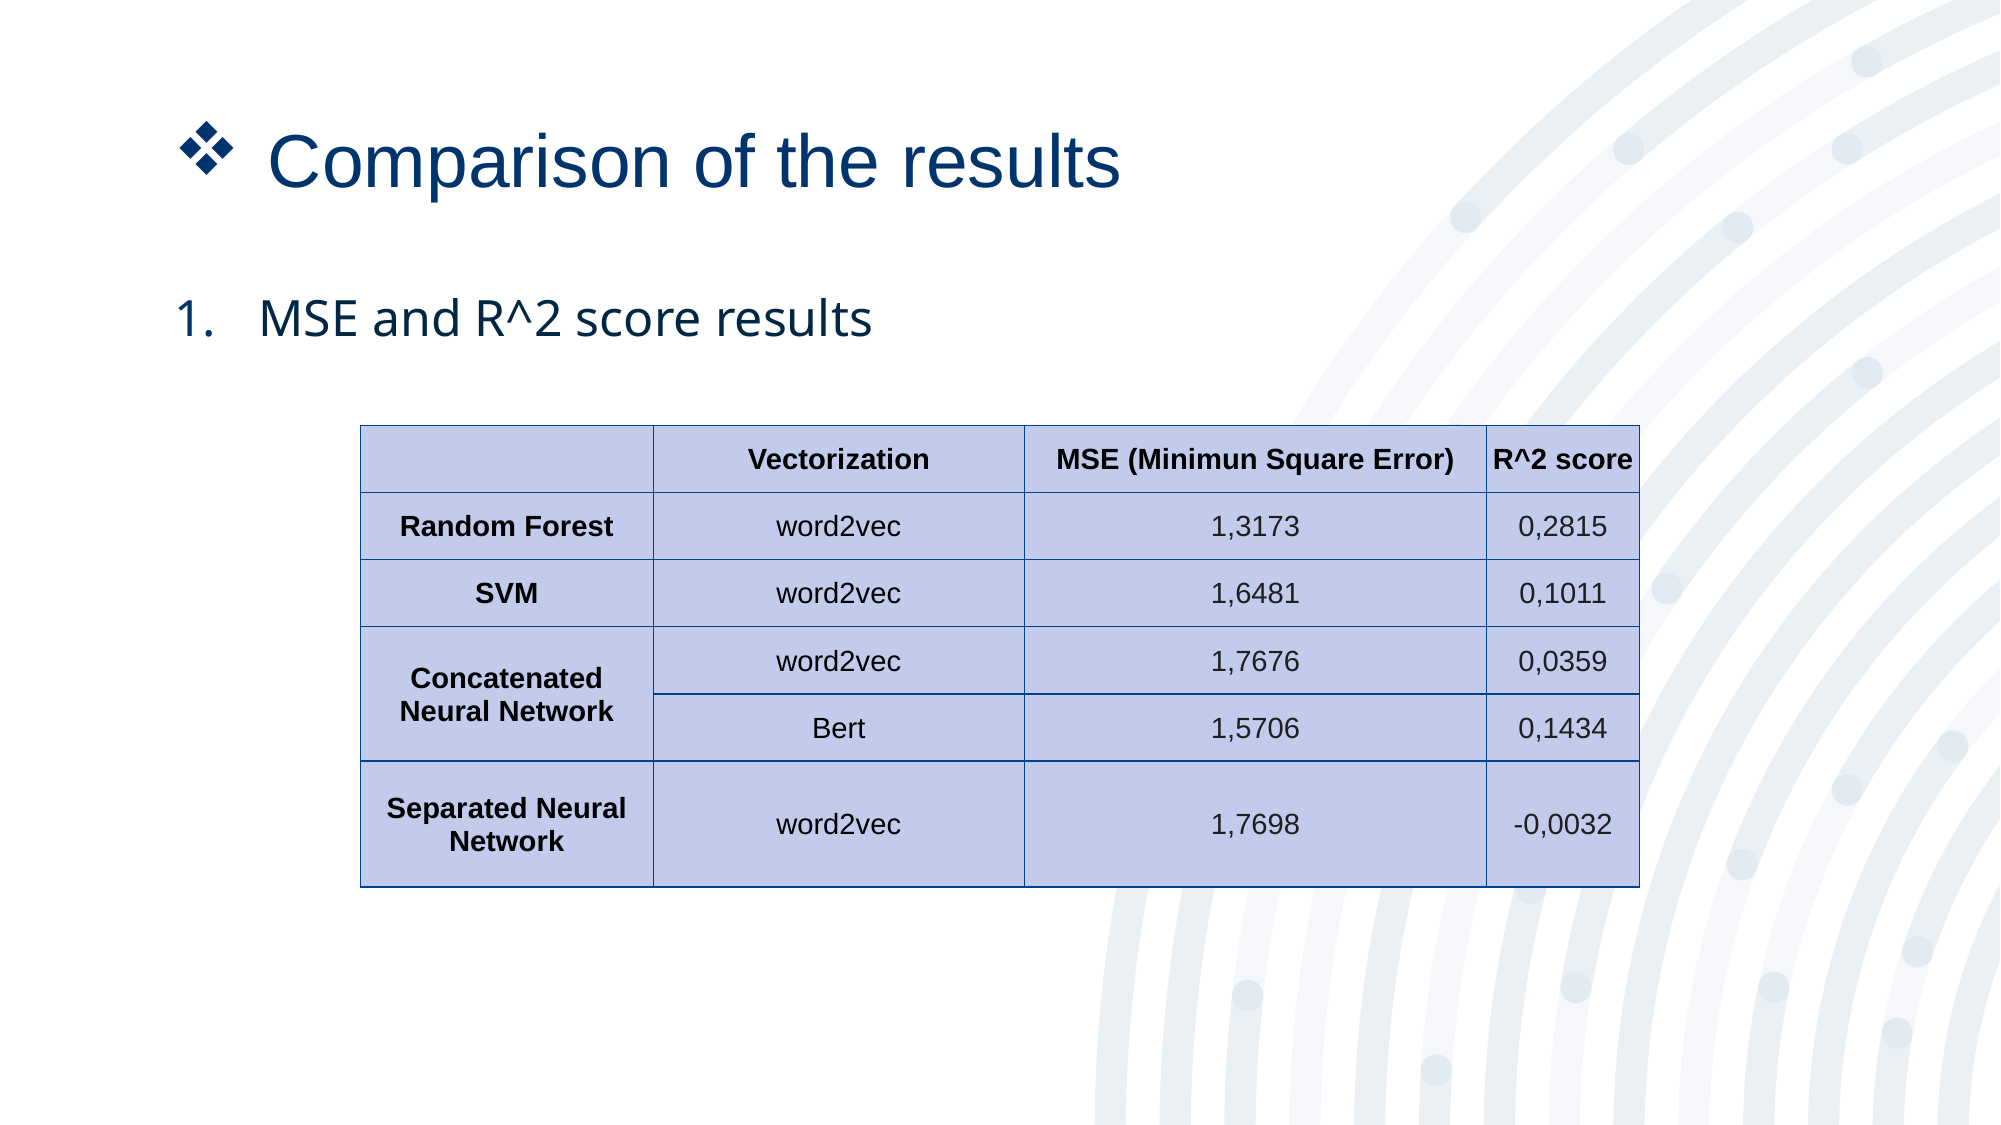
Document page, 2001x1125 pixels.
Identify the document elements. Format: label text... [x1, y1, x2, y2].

table_cell 0,1434 [1487, 695, 1639, 760]
table_header MSE (Minimun Square Error) [1025, 426, 1486, 492]
table_cell -0,0032 [1487, 762, 1639, 886]
table_header Vectorization [654, 426, 1024, 492]
table_cell Bert [654, 695, 1024, 760]
table_header [361, 426, 653, 492]
table_cell Separated Neural Network [361, 762, 653, 886]
table_cell word2vec [654, 762, 1024, 886]
table_cell 1,5706 [1025, 695, 1486, 760]
text_box MSE and R^2 score results [159, 211, 1655, 374]
table_cell 0,1011 [1487, 560, 1639, 626]
table_cell Random Forest [361, 493, 653, 559]
table_cell 0,0359 [1487, 627, 1639, 693]
table_cell Concatenated Neural Network [361, 627, 653, 760]
table_cell 0,2815 [1487, 493, 1639, 559]
table_cell 1,3173 [1025, 493, 1486, 559]
table_cell 1,6481 [1025, 560, 1486, 626]
table_cell 1,7676 [1025, 627, 1486, 693]
table_cell word2vec [654, 627, 1024, 693]
table_header R^2 score [1487, 426, 1639, 492]
table_cell word2vec [654, 493, 1024, 559]
table_cell 1,7698 [1025, 762, 1486, 886]
table_cell word2vec [654, 560, 1024, 626]
table_cell SVM [361, 560, 653, 626]
text_box Comparison of the results [159, 105, 1395, 300]
